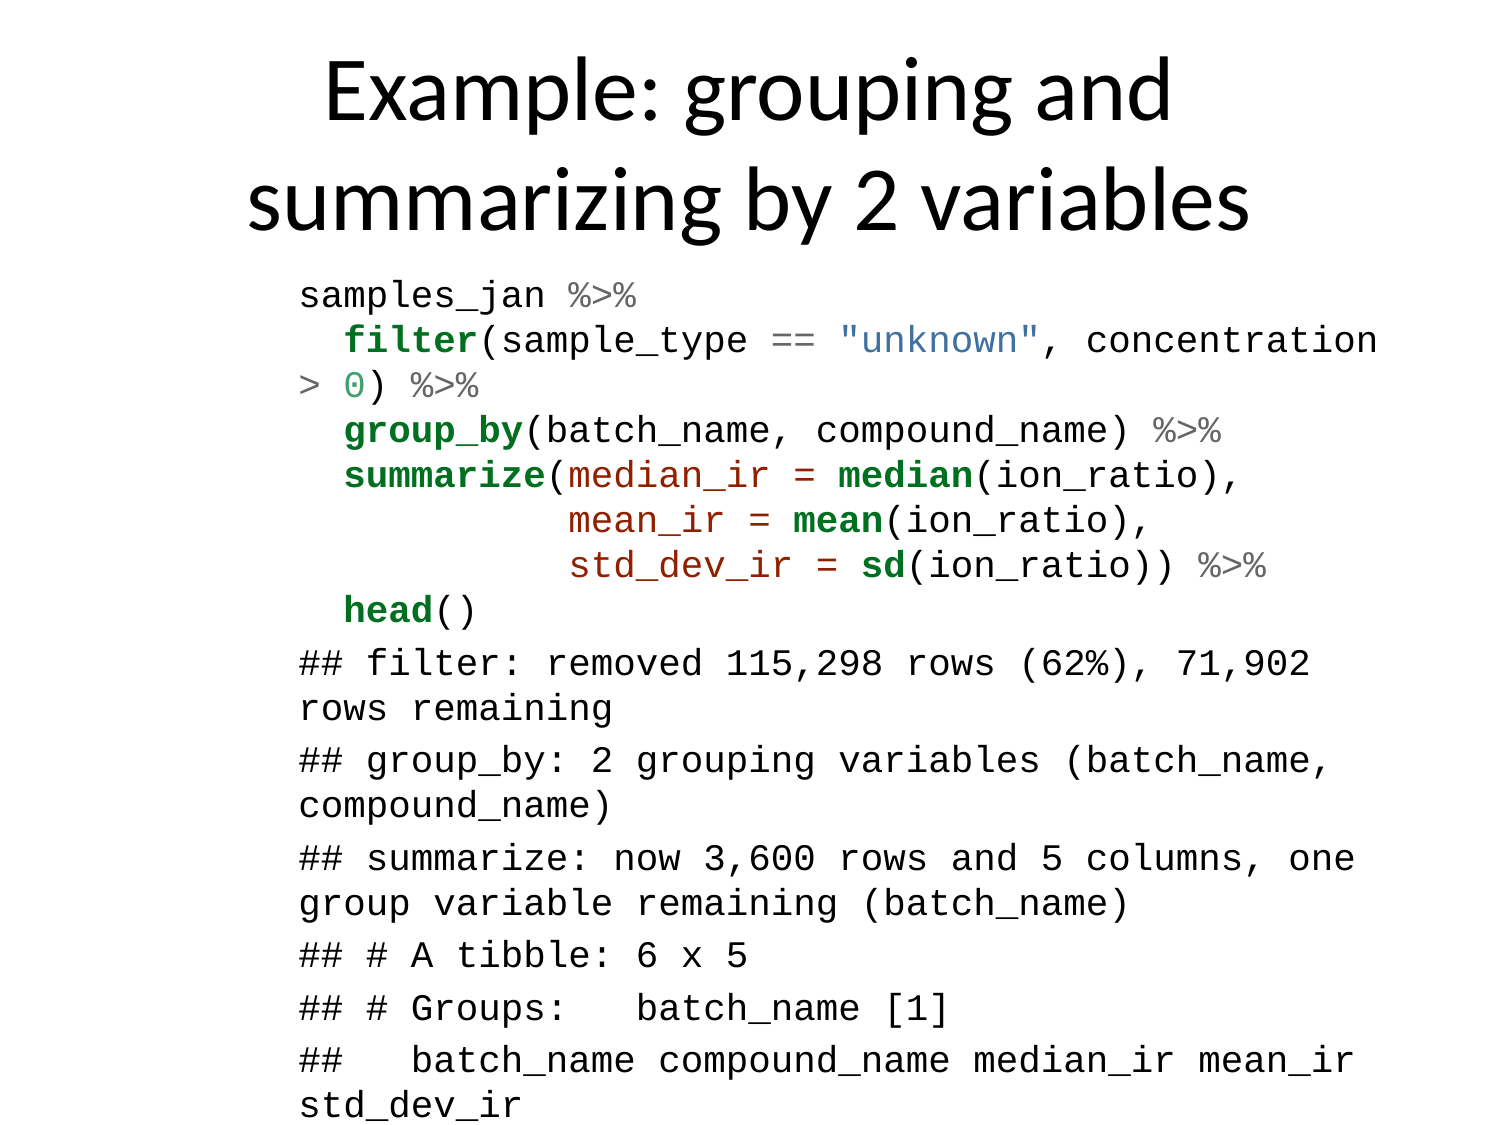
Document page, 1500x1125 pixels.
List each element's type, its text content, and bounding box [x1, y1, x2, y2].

title Example: grouping and summarizing by 2 variables [75, 45, 1425, 233]
list samples_jan %>% filter(sample_type == "unknown", concentration > 0) %>% group_by(batch_name, compound_name) %>% summarize(median_ir = median(ion_ratio), mean_ir = mean(ion_ratio), std_dev_ir = sd(ion_ratio)) %>% head() ## filter: removed 115,298 rows (62%), 71,902 rows remaining ## group_by: 2 grouping variables (batch_name, compound_name) ## summarize: now 3,600 rows and 5 columns, one group variable remaining (batch_name) ## # A tibble: 6 x 5 ## # Groups: batch_name [1] ## batch_name compound_name median_ir mean_ir std_dev_ir ## <chr> <fct> <dbl> <dbl> <dbl> ## 1 b100302 morphine 1.23 1.26 0.0698 ## 2 b100302 hydromorphone 1.23 1.25 0.0634 ## 3 b100302 oxymorphone 1.23 1.21 0.0743 ## 4 b100302 codeine 1.23 1.25 0.0830 ## 5 b100302 hydrocodone 1.29 1.27 0.0898 ## 6 b100302 oxycodone 1.26 1.27 0.0760 [75, 262, 1425, 1005]
